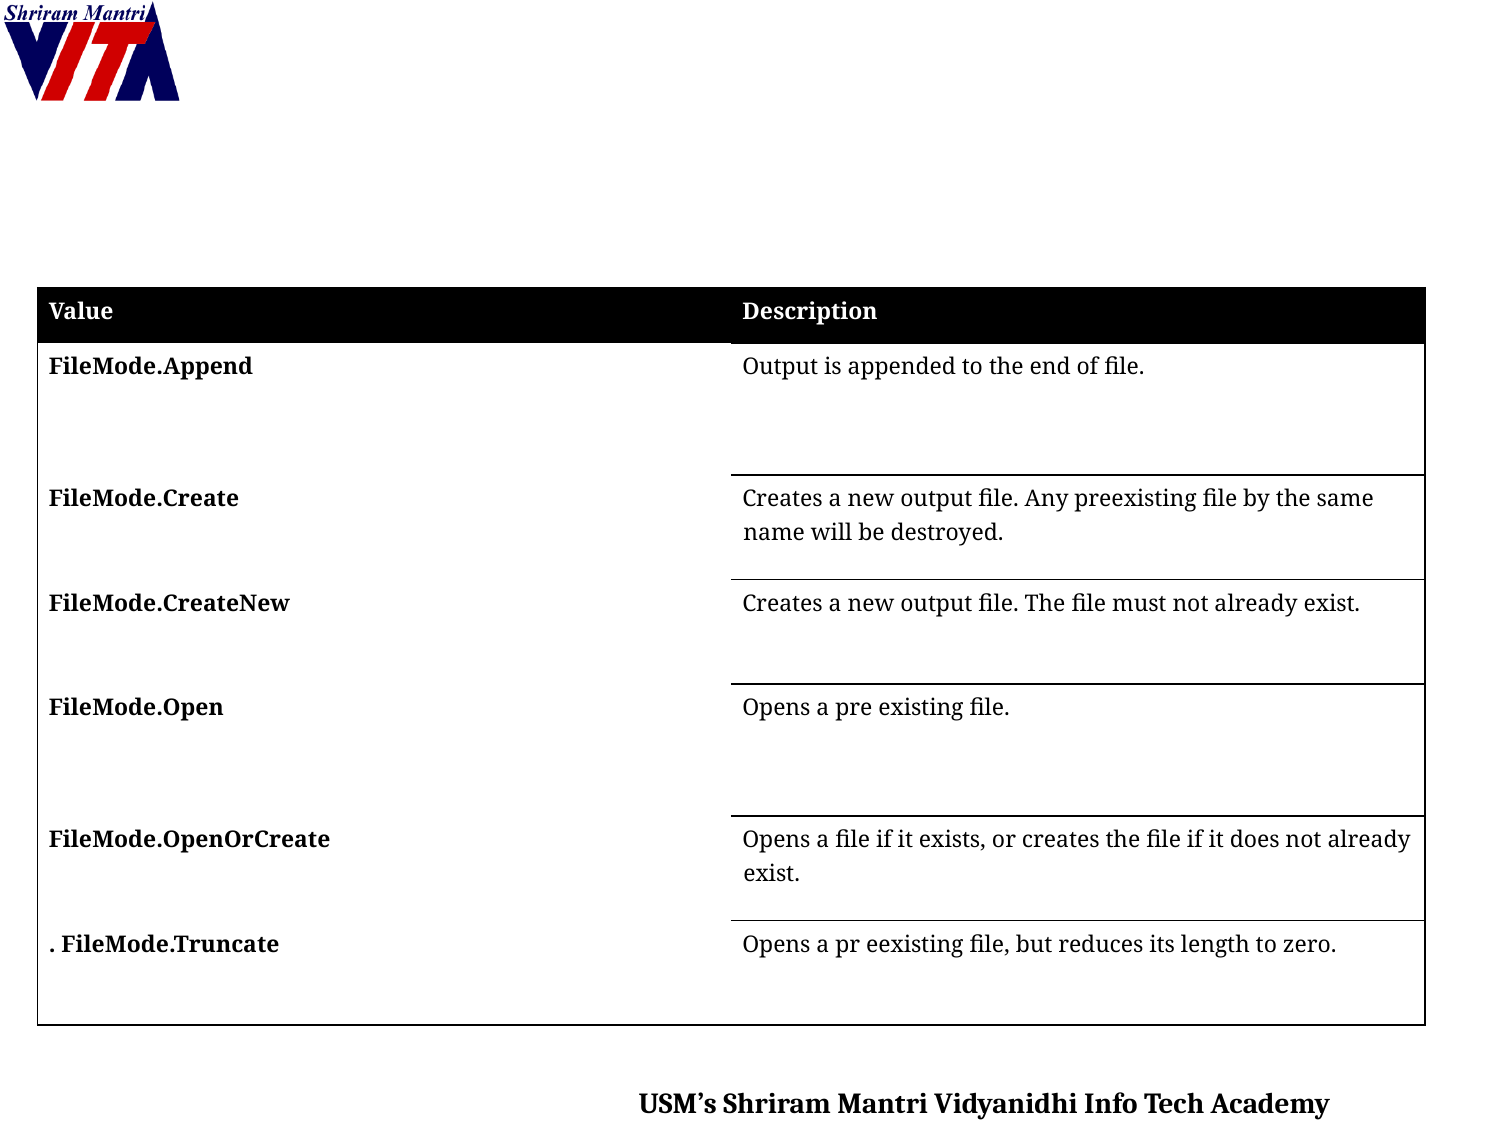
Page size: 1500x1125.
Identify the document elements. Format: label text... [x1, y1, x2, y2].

table_cell Output is appended to the end of file. [731, 344, 1424, 474]
table_cell FileMode.Create [38, 475, 731, 580]
table_header Description [731, 288, 1424, 342]
table_cell Creates a new output file. Any preexisting file by the same name will be destroyed. [731, 476, 1424, 579]
table_header Value [38, 288, 731, 343]
table_cell . FileMode.Truncate [38, 920, 731, 1024]
table_cell Opens a pre existing file. [731, 685, 1424, 815]
table_cell FileMode.CreateNew [38, 580, 731, 684]
table_cell FileMode.Open [38, 684, 731, 816]
picture [0, 0, 197, 121]
table_cell Opens a pr eexisting file, but reduces its length to zero. [731, 921, 1424, 1024]
table_cell FileMode.OpenOrCreate [38, 816, 731, 920]
table_cell Creates a new output file. The file must not already exist. [731, 580, 1424, 683]
table_cell FileMode.Append [38, 343, 731, 475]
table_cell Opens a file if it exists, or creates the file if it does not already exist. [731, 817, 1424, 920]
